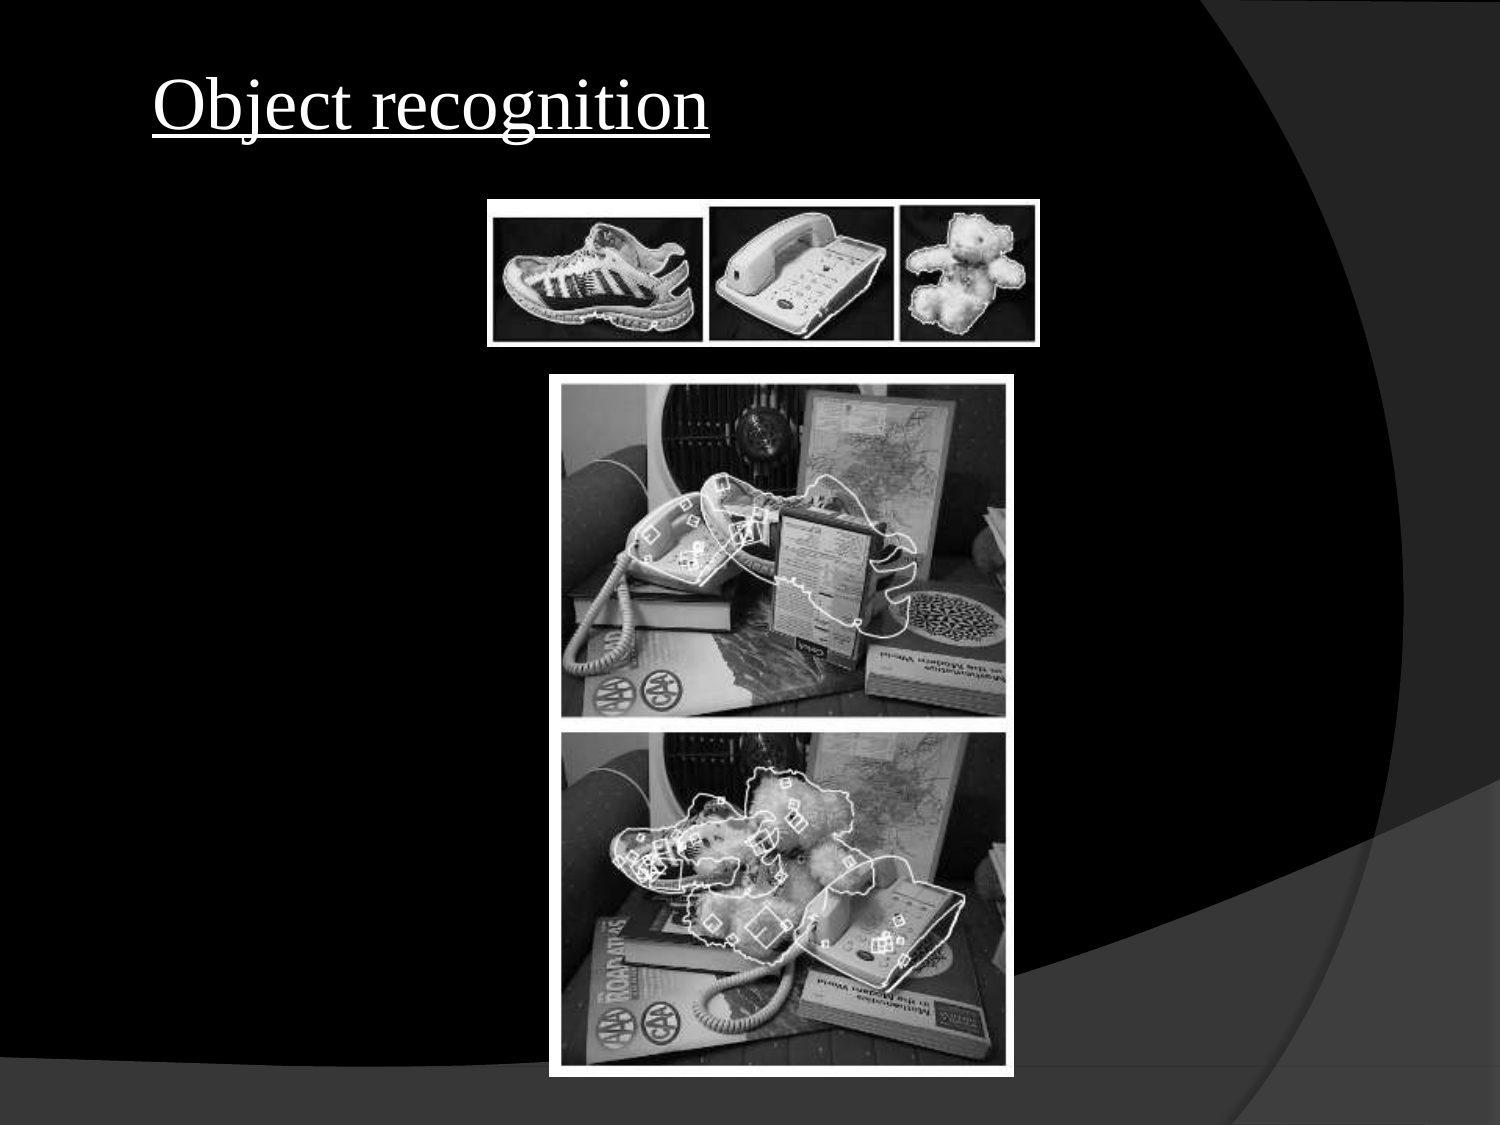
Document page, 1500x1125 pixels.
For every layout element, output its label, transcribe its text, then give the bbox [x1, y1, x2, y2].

title Object recognition [150, 52, 715, 243]
picture [487, 199, 1040, 348]
picture [0, 0, 1403, 1125]
